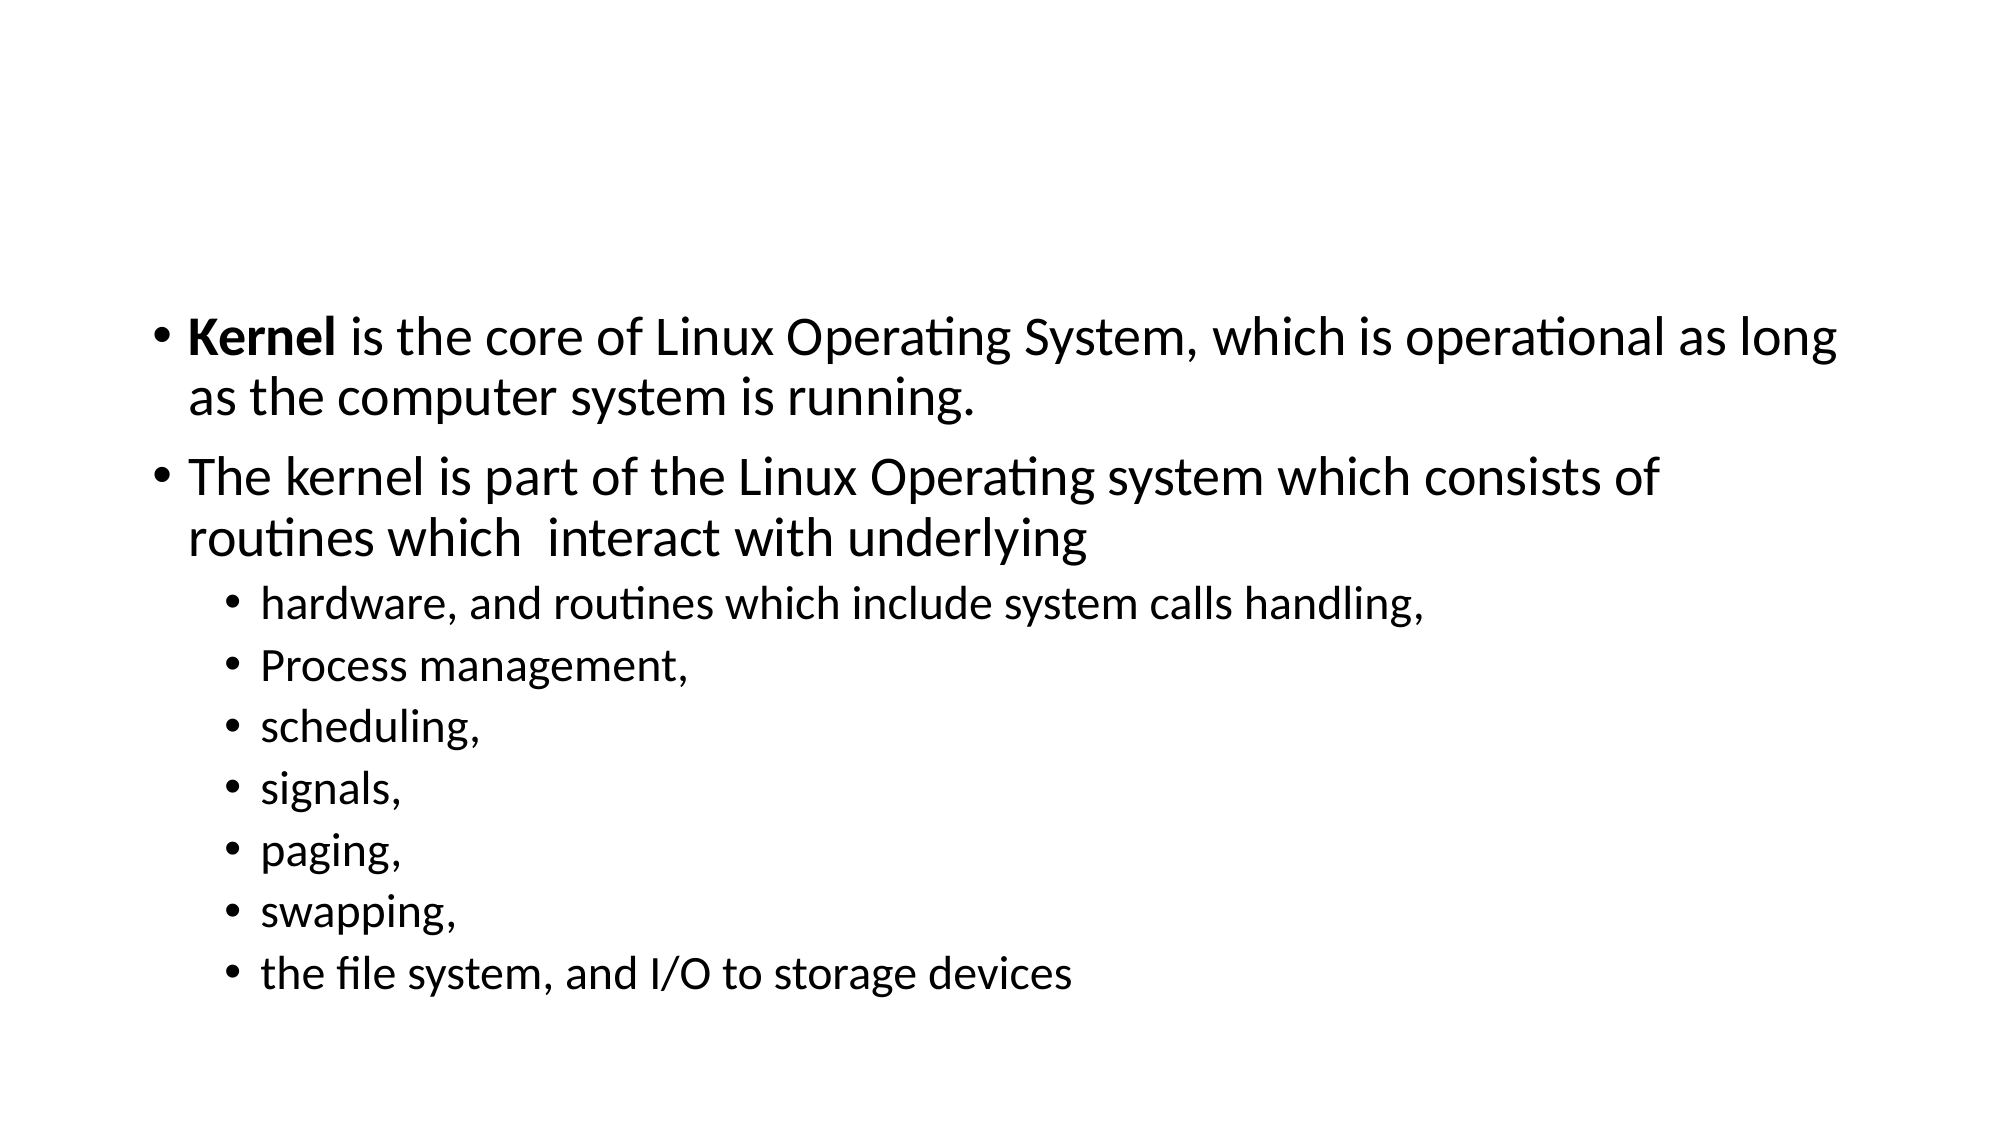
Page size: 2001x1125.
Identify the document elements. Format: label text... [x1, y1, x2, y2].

list Kernel is the core of Linux Operating System, which is operational as long as the computer system is running. The kernel is part of the Linux Operating system which consists of routines which interact with underlying hardware, and routines which include system calls handling, Process management, scheduling, signals, paging, swapping, the file system, and I/O to storage devices [137, 299, 1863, 1014]
